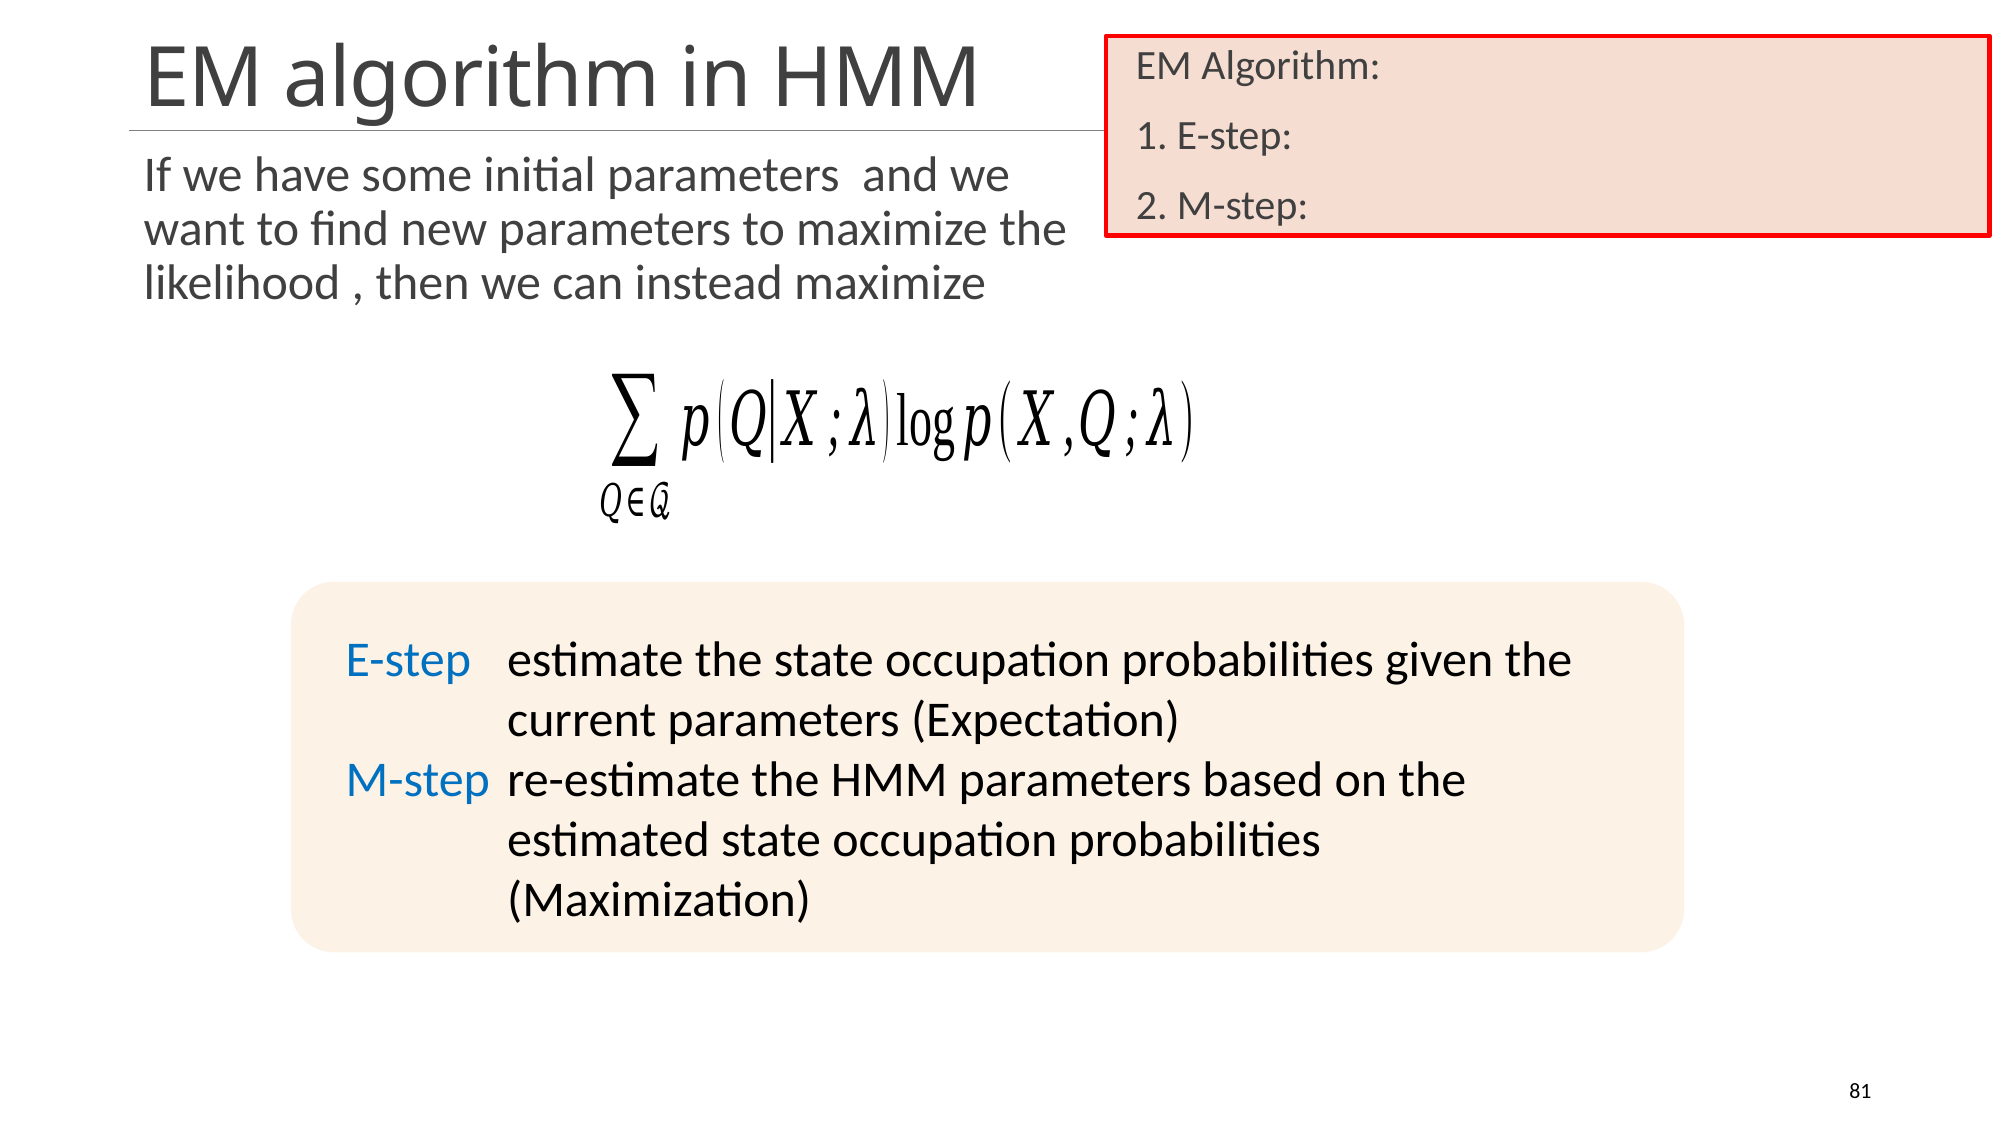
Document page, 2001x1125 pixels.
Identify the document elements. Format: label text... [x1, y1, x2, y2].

slide_number 81 [1671, 1059, 1887, 1120]
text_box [290, 581, 1685, 953]
title EM algorithm in HMM [128, 19, 1883, 131]
